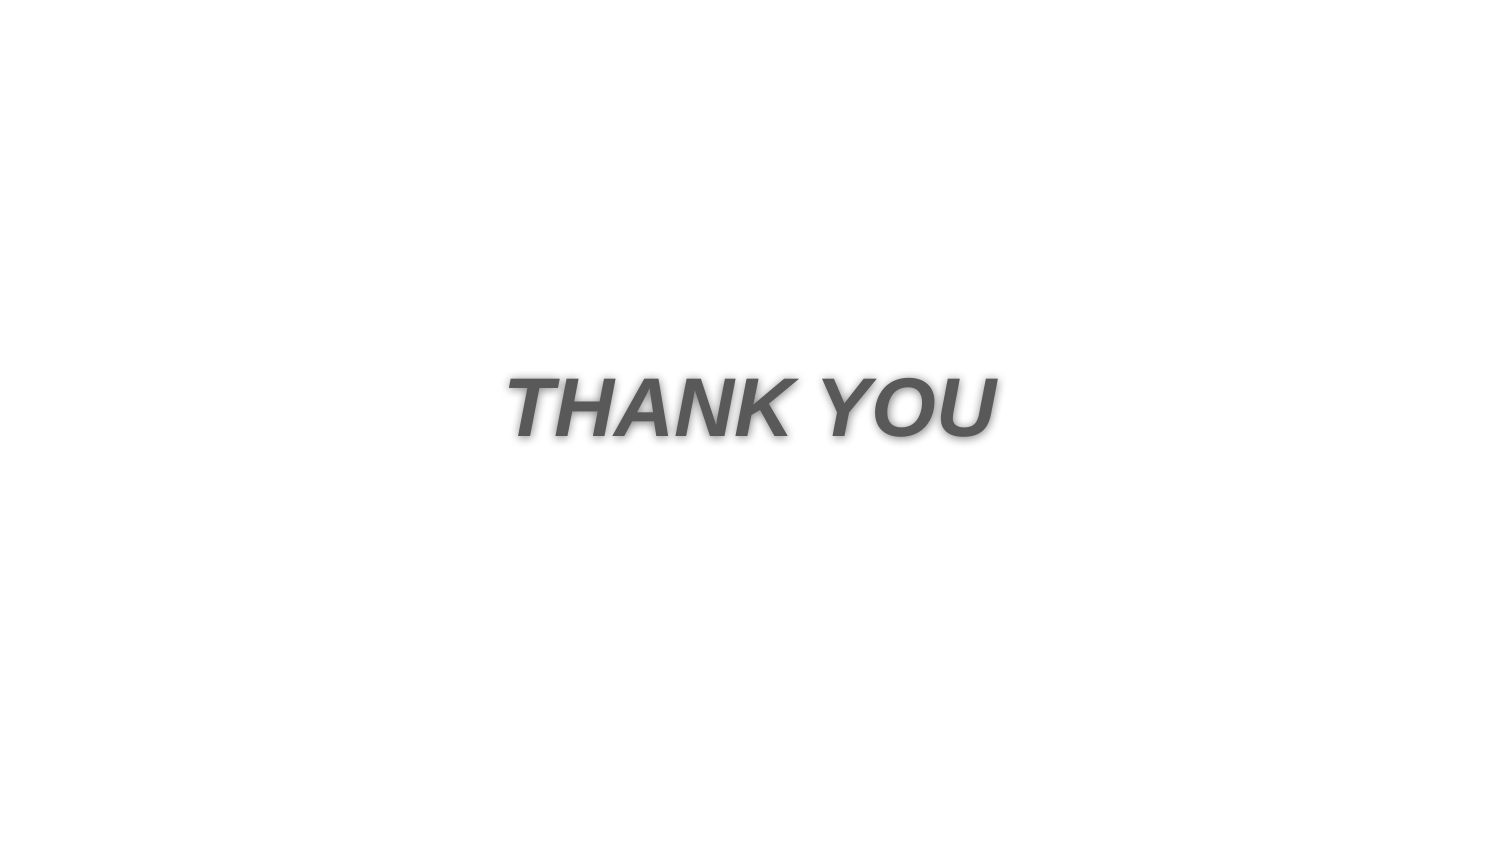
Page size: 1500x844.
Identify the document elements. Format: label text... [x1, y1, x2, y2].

list THANK YOU [51, 197, 1449, 759]
